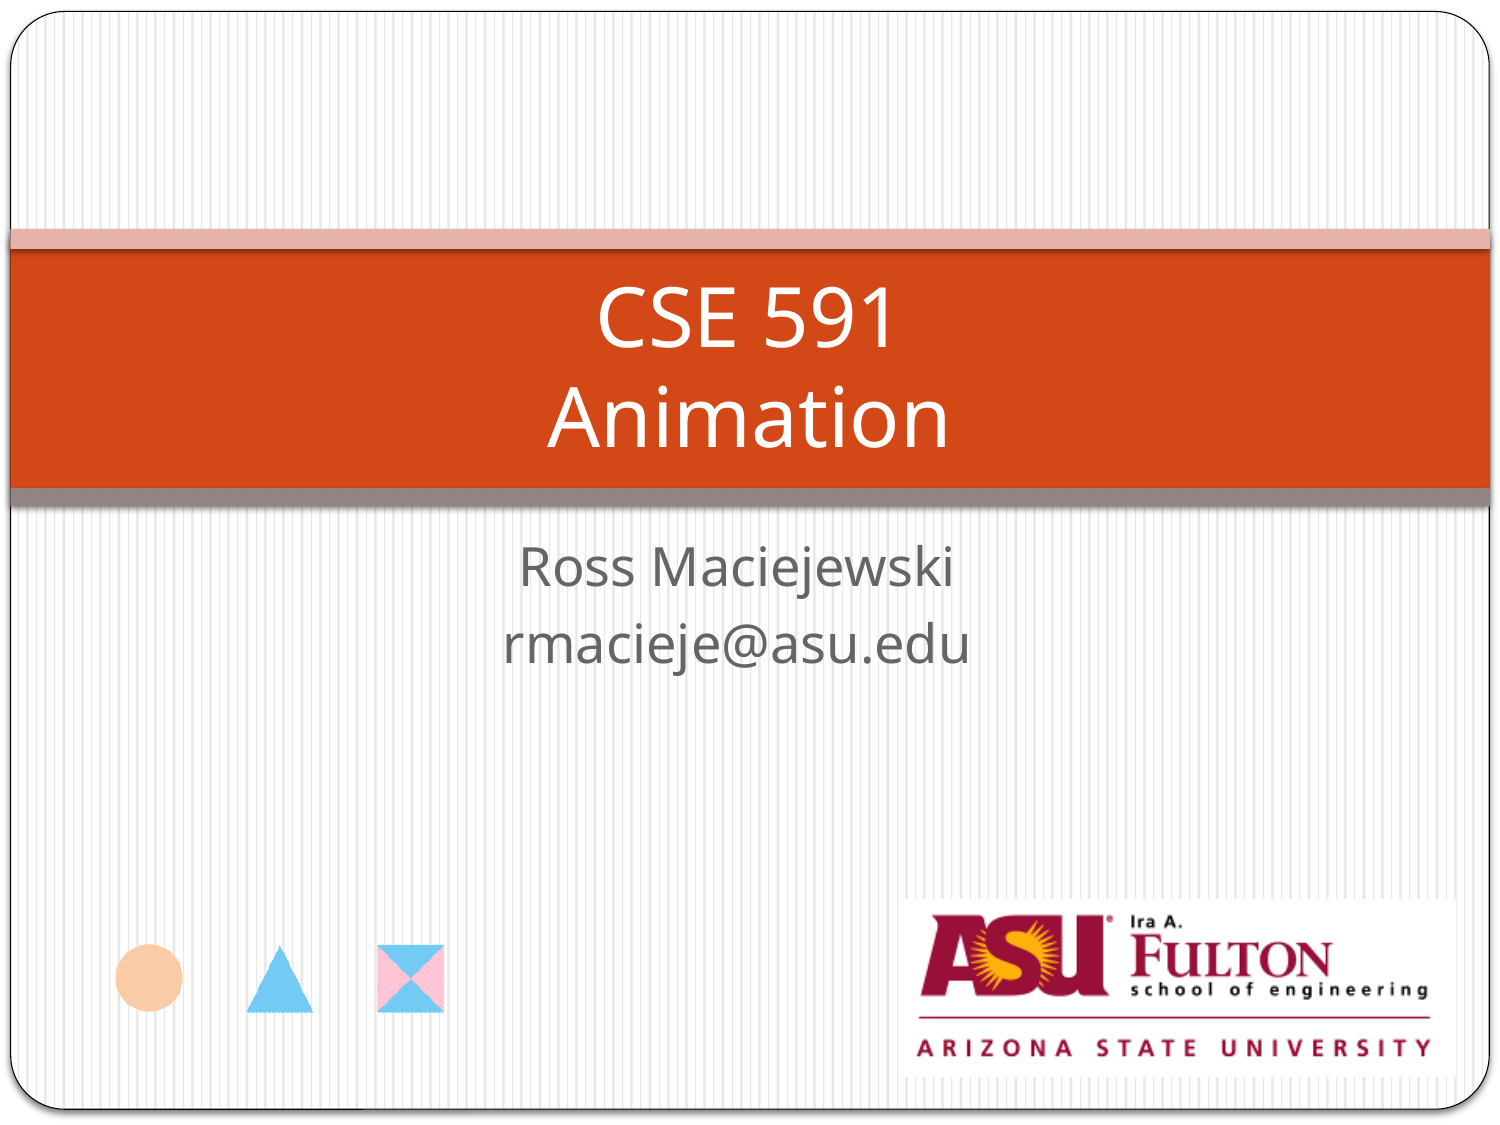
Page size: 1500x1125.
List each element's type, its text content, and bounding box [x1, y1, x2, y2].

subtitle Ross Maciejewski rmacieje@asu.edu [212, 525, 1263, 788]
title CSE 591 Animation [75, 247, 1425, 489]
picture [899, 899, 1456, 1077]
picture [49, 806, 508, 1125]
